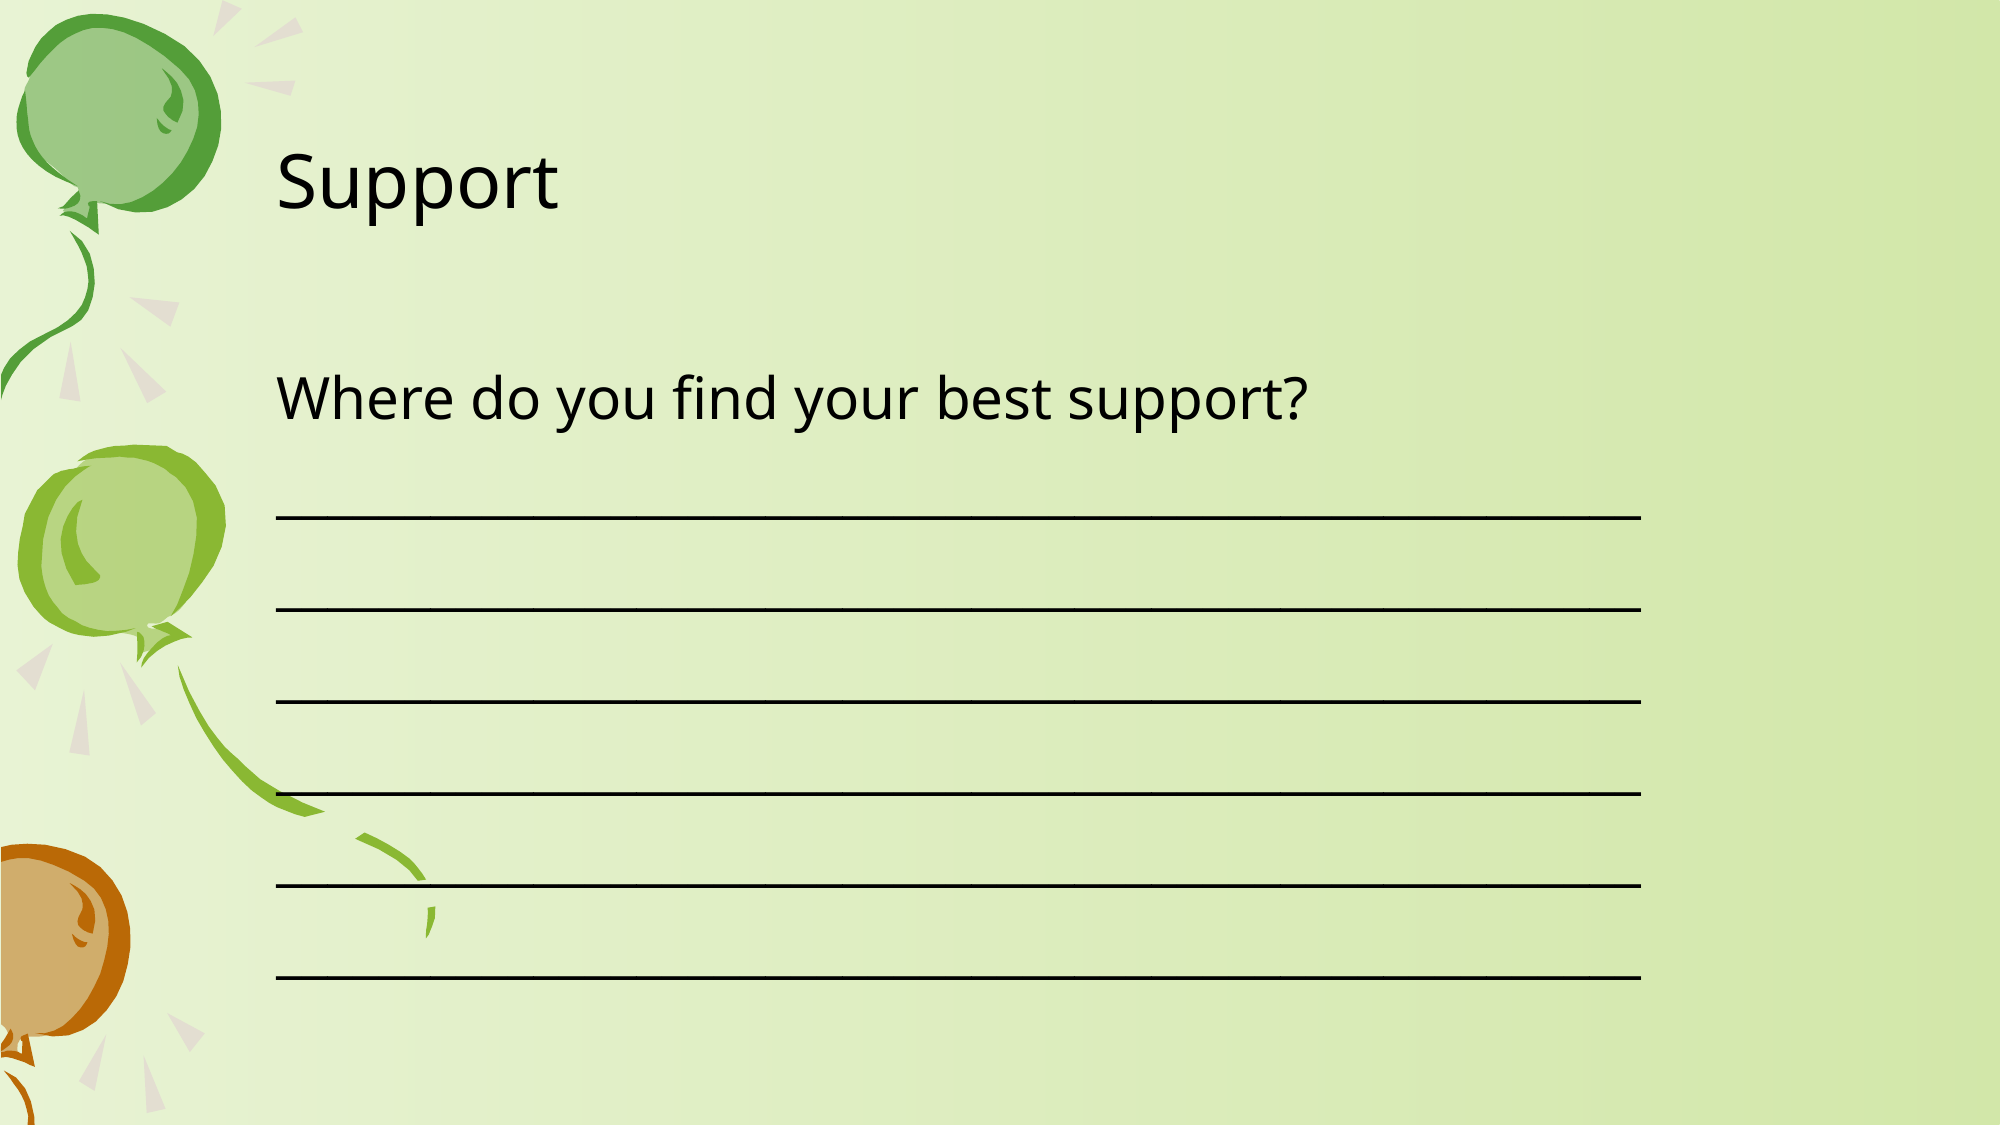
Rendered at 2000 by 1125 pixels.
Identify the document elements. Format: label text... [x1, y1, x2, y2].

title Support [261, 29, 1867, 233]
list Where do you find your best support? _____________________________________________________ _____________________________________________________ _____________________________________________________ _____________________________________________________ _____________________________________________________ _____________________________________________________ [261, 262, 1867, 1013]
